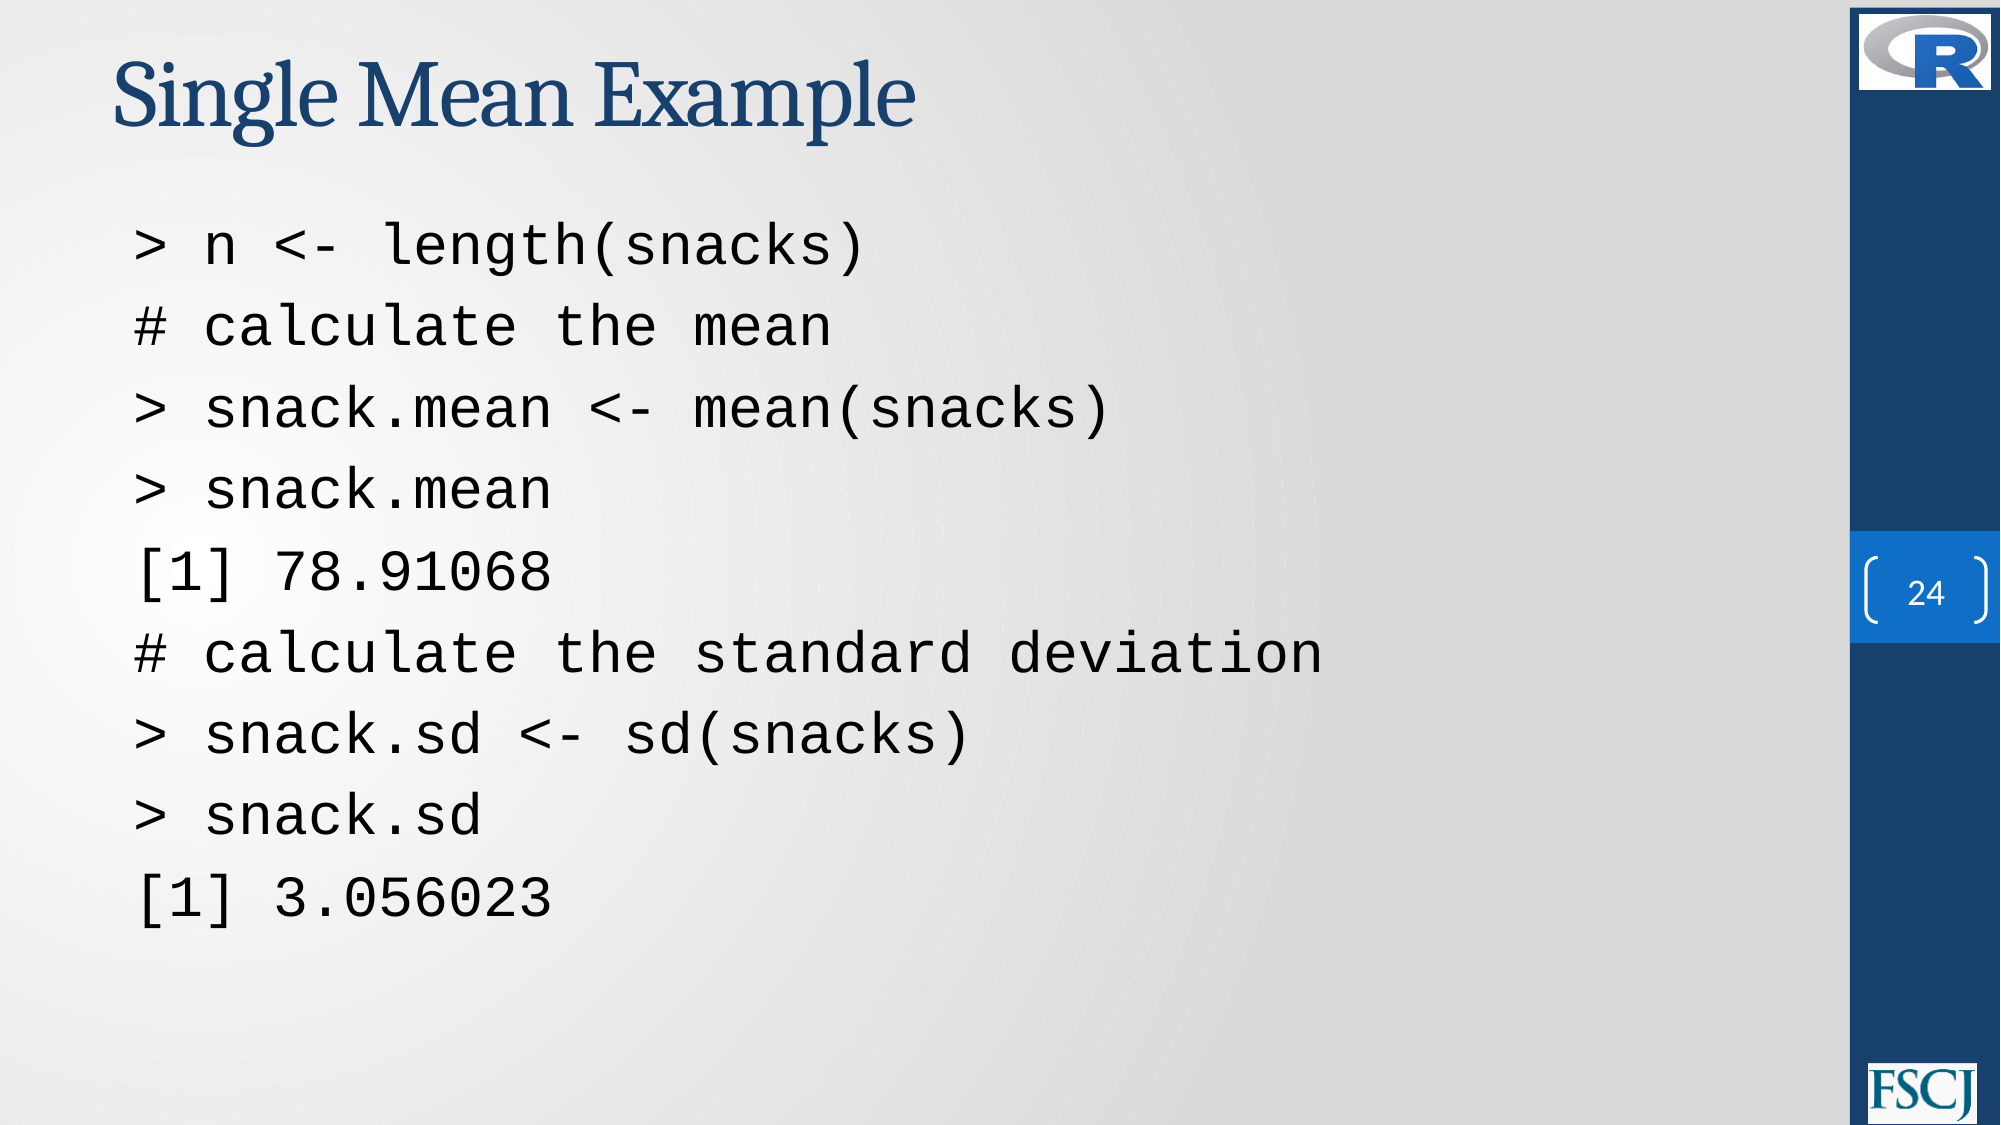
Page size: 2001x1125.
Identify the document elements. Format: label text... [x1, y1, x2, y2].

list > n <- length(snacks) # calculate the mean > snack.mean <- mean(snacks) > snack.mean [1] 78.91068 # calculate the standard deviation > snack.sd <- sd(snacks) > snack.sd [1] 3.056023 [99, 198, 1767, 1050]
title Single Mean Example [99, 16, 1767, 161]
picture [1859, 14, 1991, 90]
slide_number 24 [1864, 555, 1988, 624]
picture [1868, 1063, 1977, 1124]
